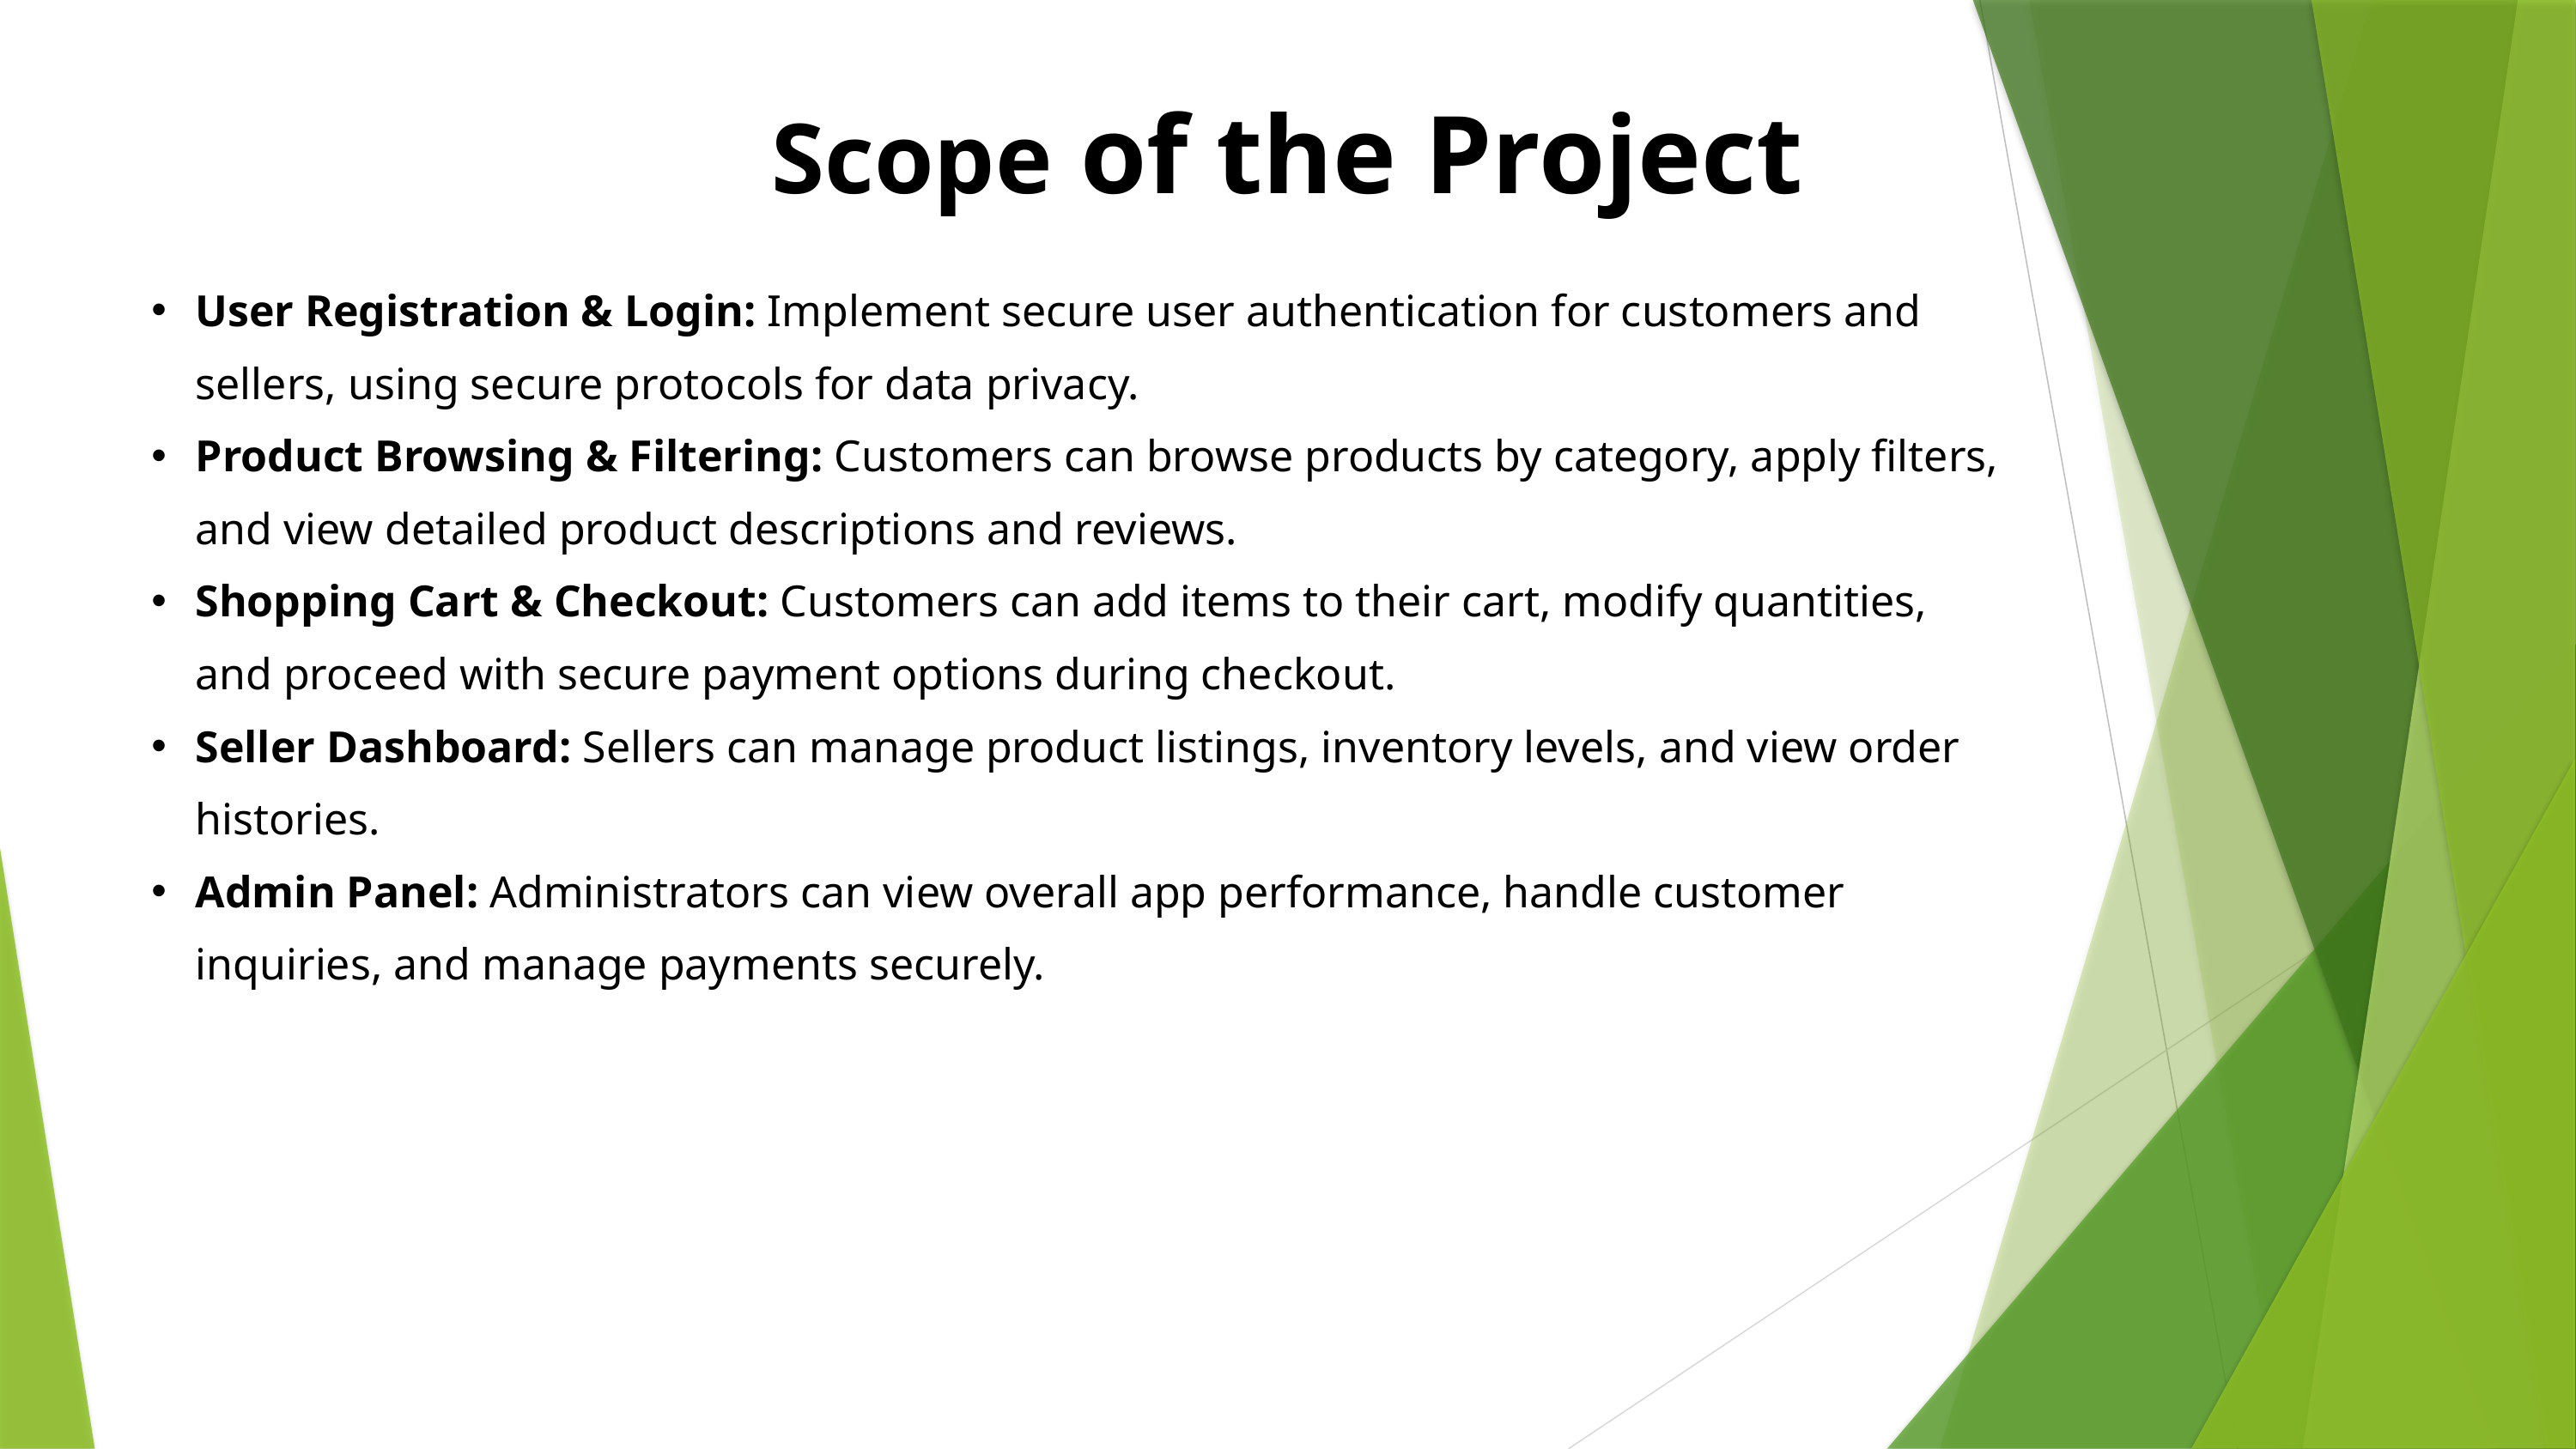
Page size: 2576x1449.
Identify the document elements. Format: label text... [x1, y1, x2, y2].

text_box Scope of the Project [755, 64, 1821, 215]
text_box User Registration & Login: Implement secure user authentication for customers and sellers, using secure protocols for data privacy. Product Browsing & Filtering: Customers can browse products by category, apply filters, and view detailed product descriptions and reviews. Shopping Cart & Checkout: Customers can add items to their cart, modify quantities, and proceed with secure payment options during checkout. Seller Dashboard: Sellers can manage product listings, inventory levels, and view order histories. Admin Panel: Administrators can view overall app performance, handle customer inquiries, and manage payments securely. [106, 263, 2009, 1062]
